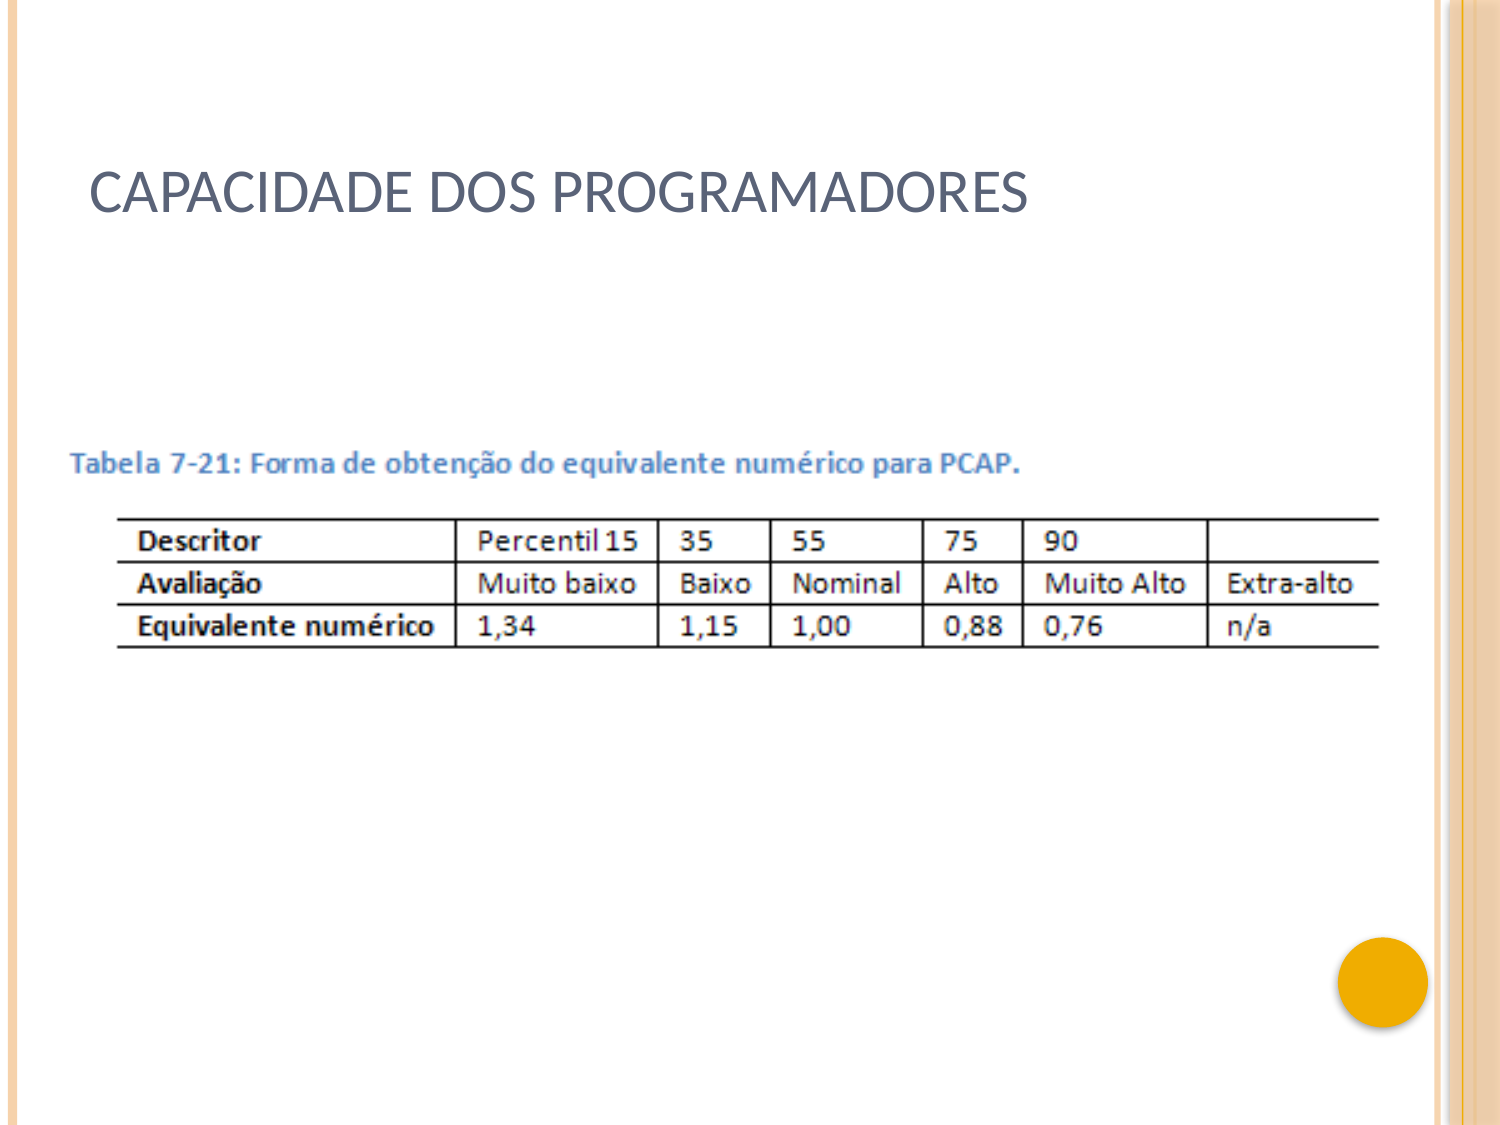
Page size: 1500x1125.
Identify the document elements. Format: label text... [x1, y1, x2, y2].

title Capacidade dos programadores [75, 45, 1300, 233]
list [52, 443, 1413, 675]
